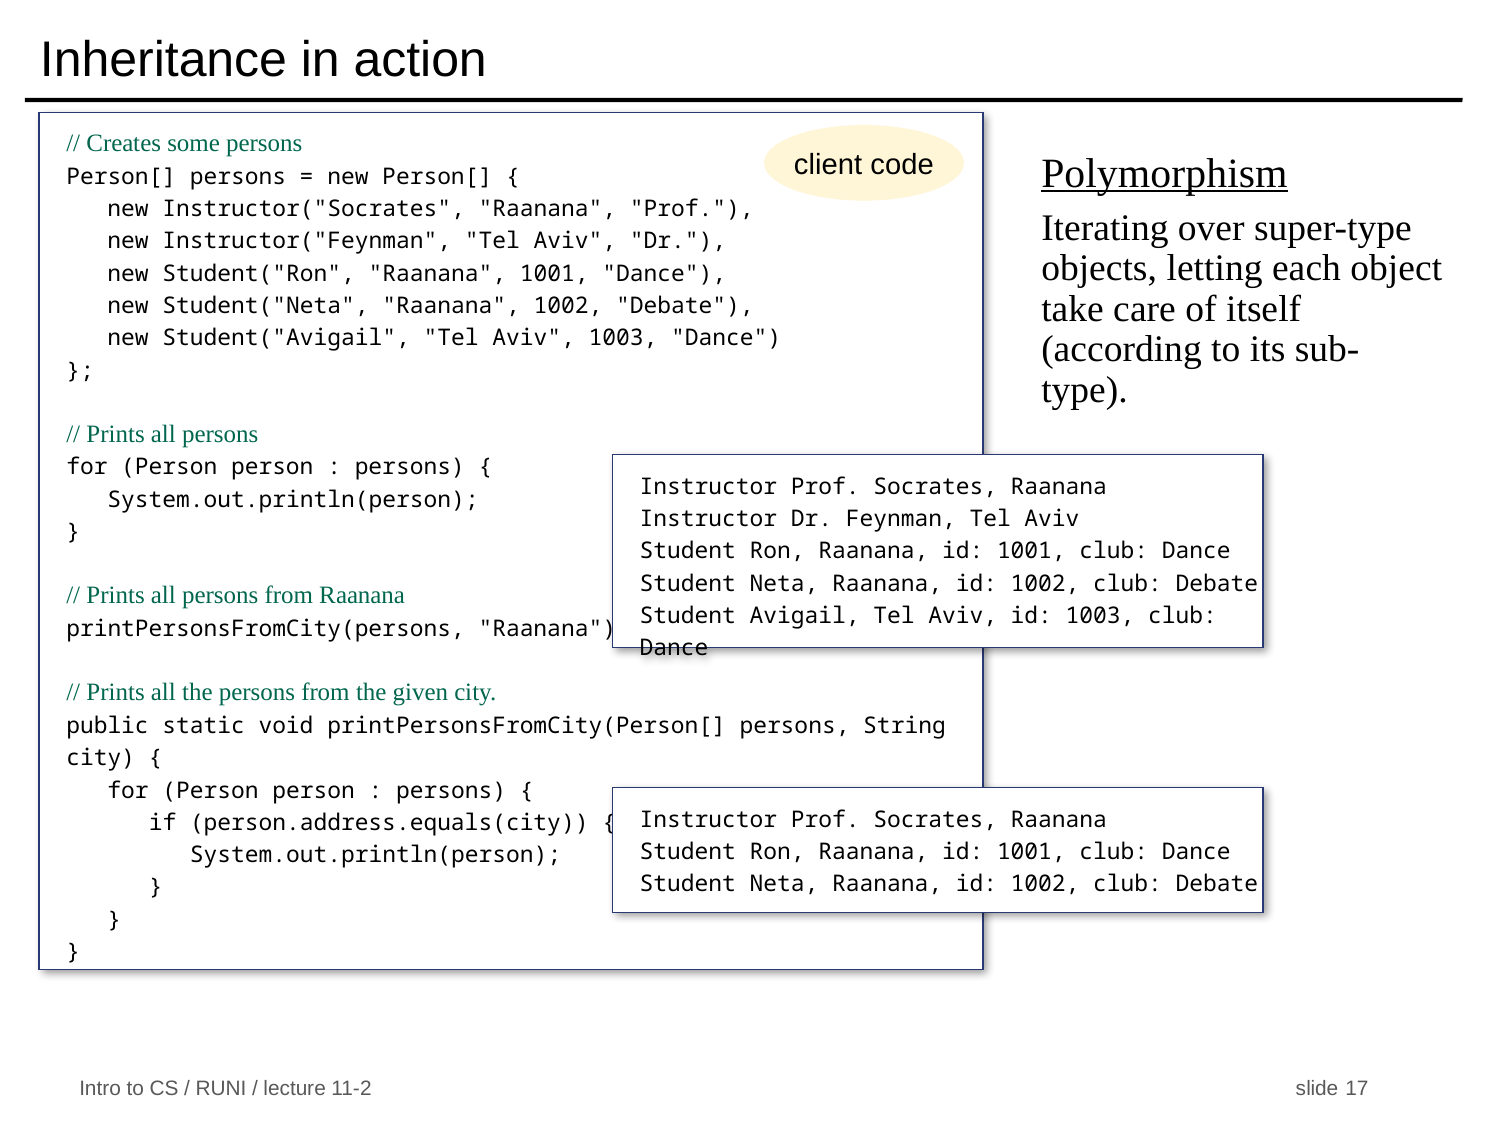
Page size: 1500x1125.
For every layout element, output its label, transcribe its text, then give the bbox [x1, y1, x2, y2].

text_box Instructor Prof. Socrates, Raanana Instructor Dr. Feynman, Tel Aviv Student Ron, Raanana, id: 1001, club: Dance Student Neta, Raanana, id: 1002, club: Debate Student Avigail, Tel Aviv, id: 1003, club: Dance [612, 454, 1263, 648]
text_box // Creates some persons Person[] persons = new Person[] { new Instructor("Socrates", "Raanana", "Prof."), new Instructor("Feynman", "Tel Aviv", "Dr."), new Student("Ron", "Raanana", 1001, "Dance"), new Student("Neta", "Raanana", 1002, "Debate"), new Student("Avigail", "Tel Aviv", 1003, "Dance") }; // Prints all persons for (Person person : persons) { System.out.println(person); } // Prints all persons from Raanana printPersonsFromCity(persons, "Raanana"); // Prints all the persons from the given city. public static void printPersonsFromCity(Person[] persons, String city) { for (Person person : persons) { if (person.address.equals(city)) { System.out.println(person); } } } [39, 112, 983, 970]
text_box Polymorphism Iterating over super-type objects, letting each object take care of itself (according to its sub-type). [1026, 144, 1461, 418]
text_box client code [763, 124, 965, 201]
title Inheritance in action [24, 12, 1463, 100]
text_box Instructor Prof. Socrates, Raanana Student Ron, Raanana, id: 1001, club: Dance Student Neta, Raanana, id: 1002, club: Debate [612, 787, 1263, 913]
